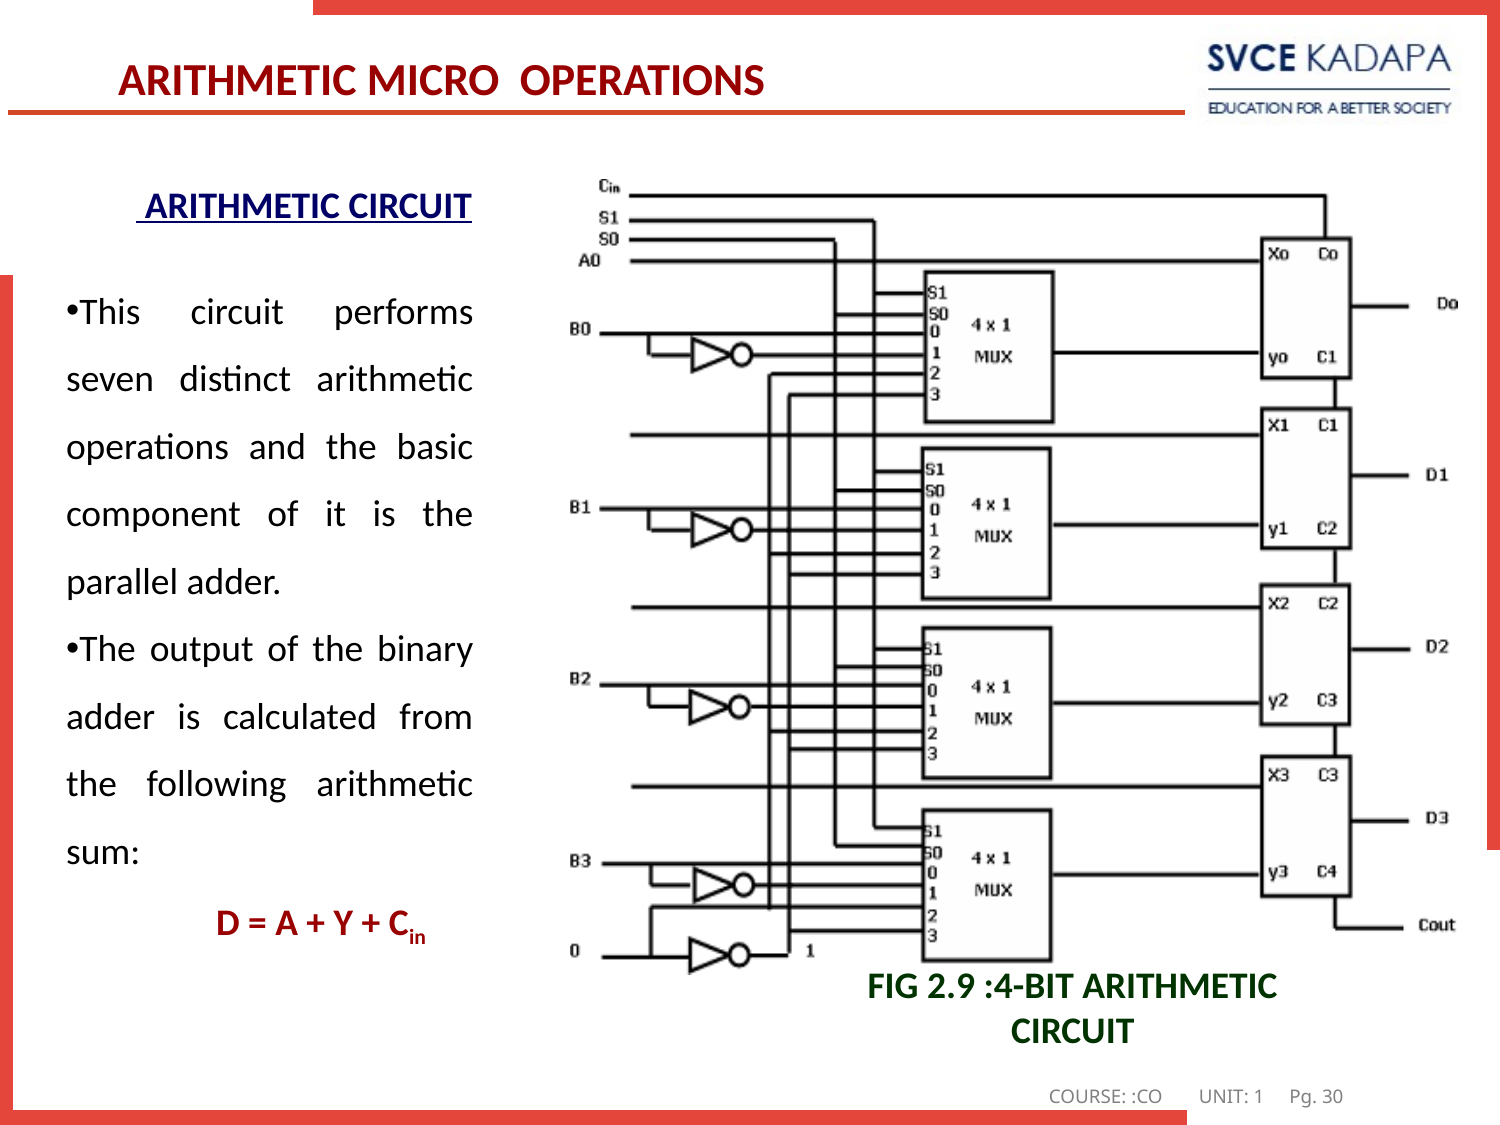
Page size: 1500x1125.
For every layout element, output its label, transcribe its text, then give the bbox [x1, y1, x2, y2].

text_box This circuit performs seven distinct arithmetic operations and the basic component of it is the parallel adder. The output of the binary adder is calculated from the following arithmetic sum: D = A + Y + Cin [51, 257, 489, 956]
text_box ARITHMETIC CIRCUIT [45, 173, 564, 234]
title ARITHMETIC MICRO OPERATIONS [103, 41, 1186, 121]
text_box FIG 2.9 :4-BIT ARITHMETIC CIRCUIT [801, 975, 1344, 1059]
picture [1185, 24, 1477, 128]
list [569, 179, 1458, 975]
